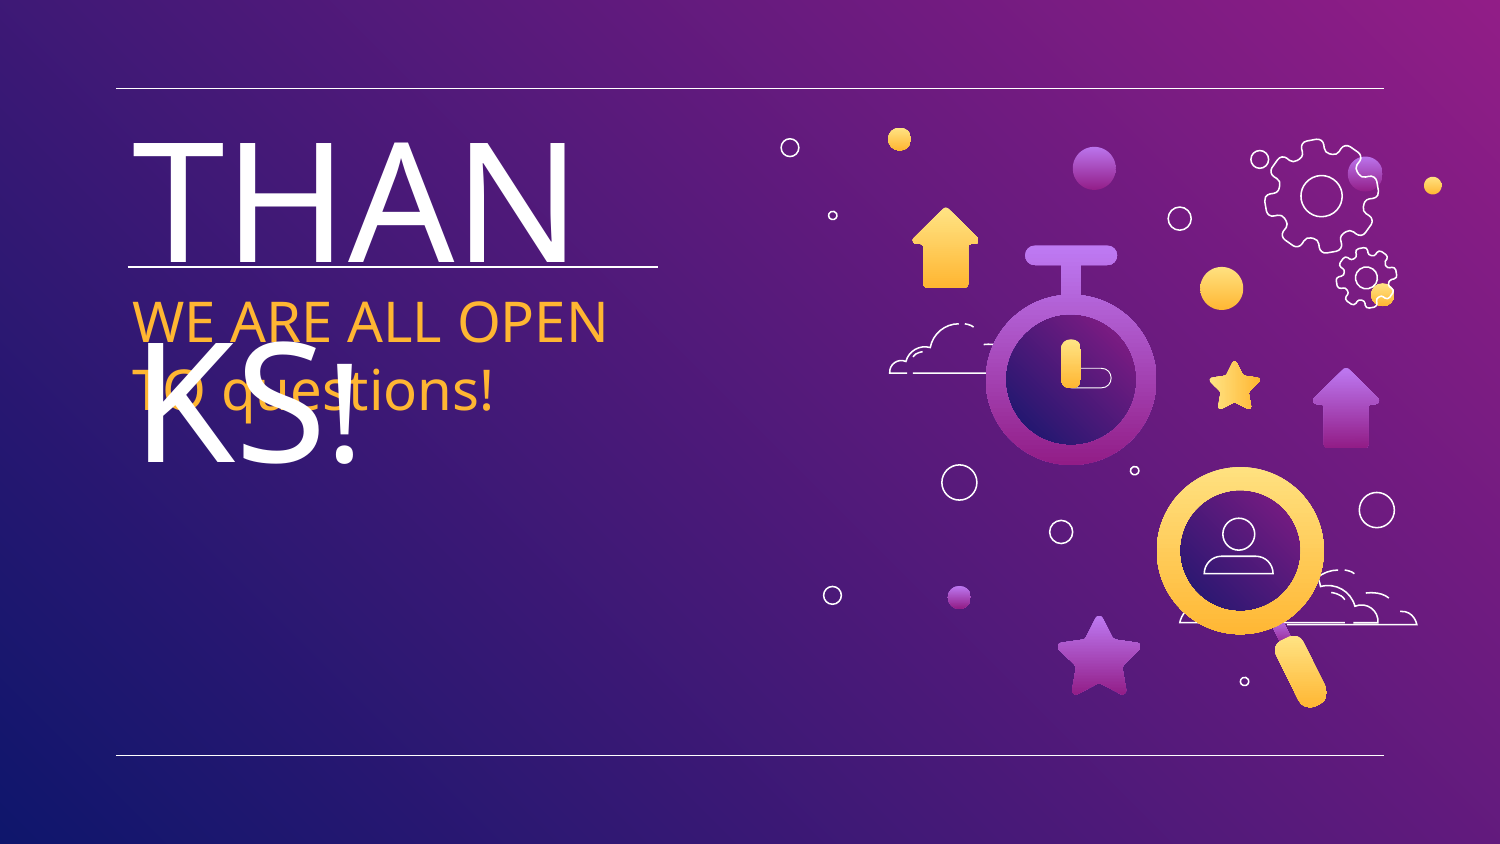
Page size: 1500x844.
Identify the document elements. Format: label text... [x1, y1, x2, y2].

subtitle WE ARE ALL OPEN TO questions! [117, 271, 669, 499]
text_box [888, 138, 1442, 710]
text_box [888, 127, 911, 138]
title THANKS! [117, 80, 652, 263]
